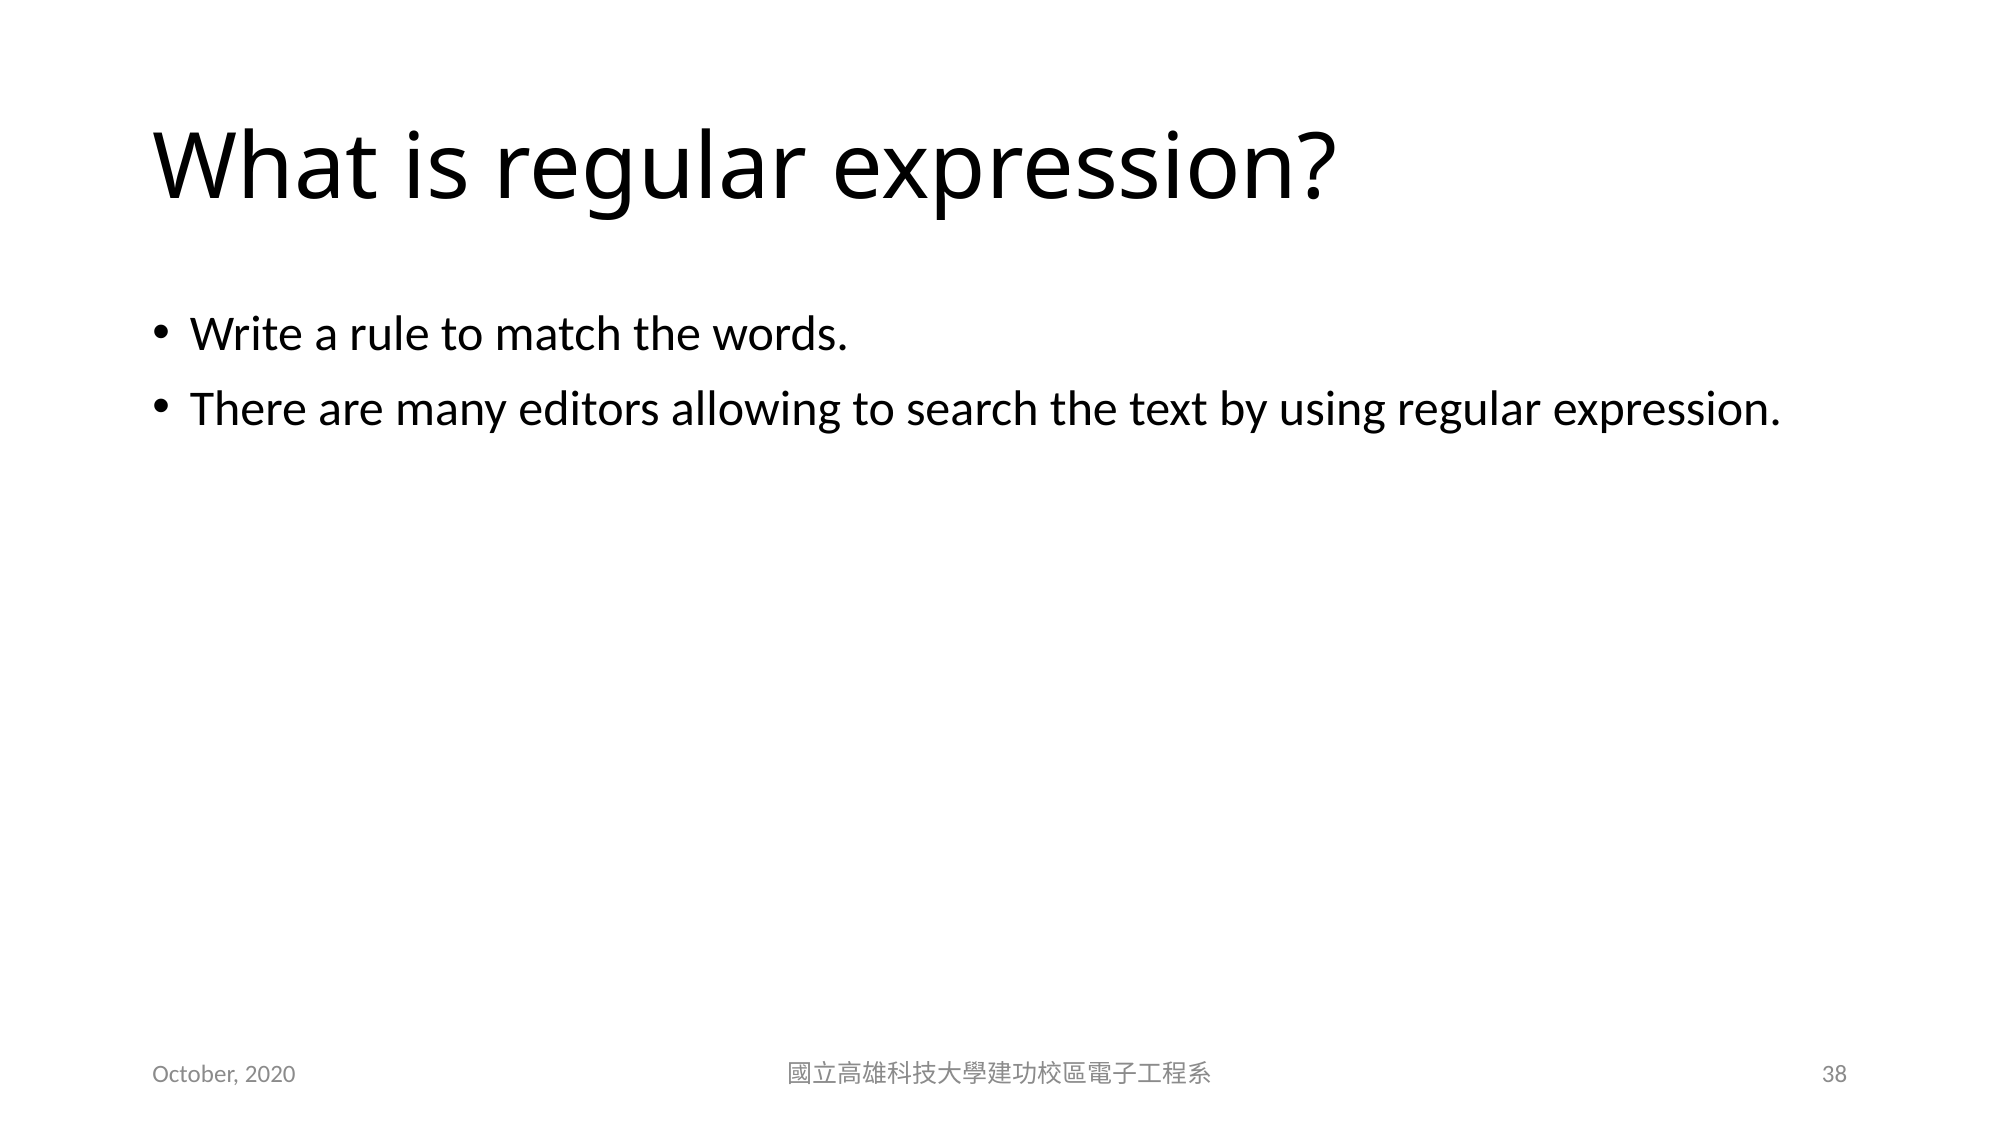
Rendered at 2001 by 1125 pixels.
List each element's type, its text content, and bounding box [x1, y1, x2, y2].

title What is regular expression? [137, 59, 1863, 278]
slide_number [137, 1042, 588, 1103]
slide_number 38 [1412, 1042, 1863, 1103]
footer 國立高雄科技大學建功校區電子工程系 [662, 1042, 1338, 1103]
list Write a rule to match the words. There are many editors allowing to search the text by using regular expression. [137, 299, 1863, 1014]
